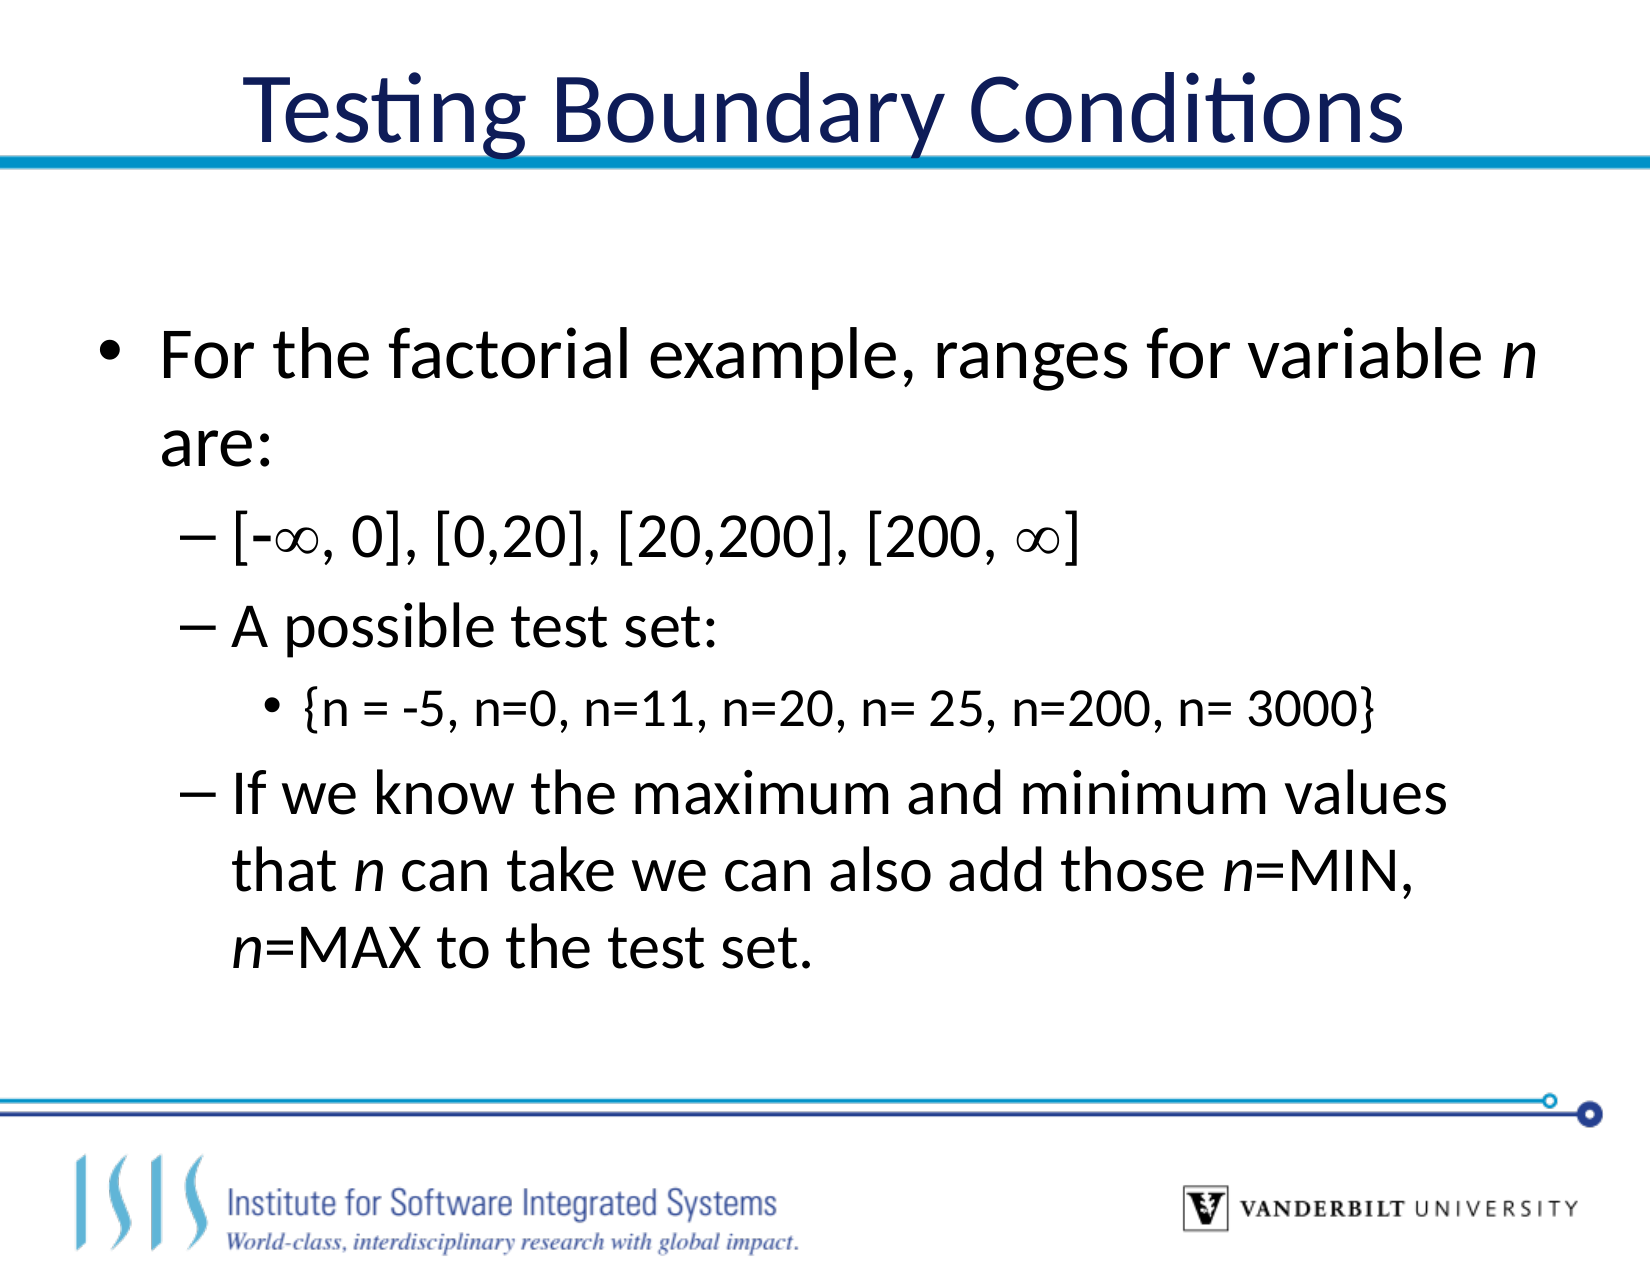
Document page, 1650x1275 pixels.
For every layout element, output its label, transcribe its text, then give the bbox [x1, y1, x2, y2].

list For the factorial example, ranges for variable n are: [, 0], [0,20], [20,200], [200, ] A possible test set: {n = -5, n=0, n=11, n=20, n= 25, n=200, n= 3000} If we know the maximum and minimum values that n can take we can also add those n=MIN, n=MAX to the test set. [82, 297, 1568, 1139]
title Testing Boundary Conditions [82, 29, 1568, 176]
